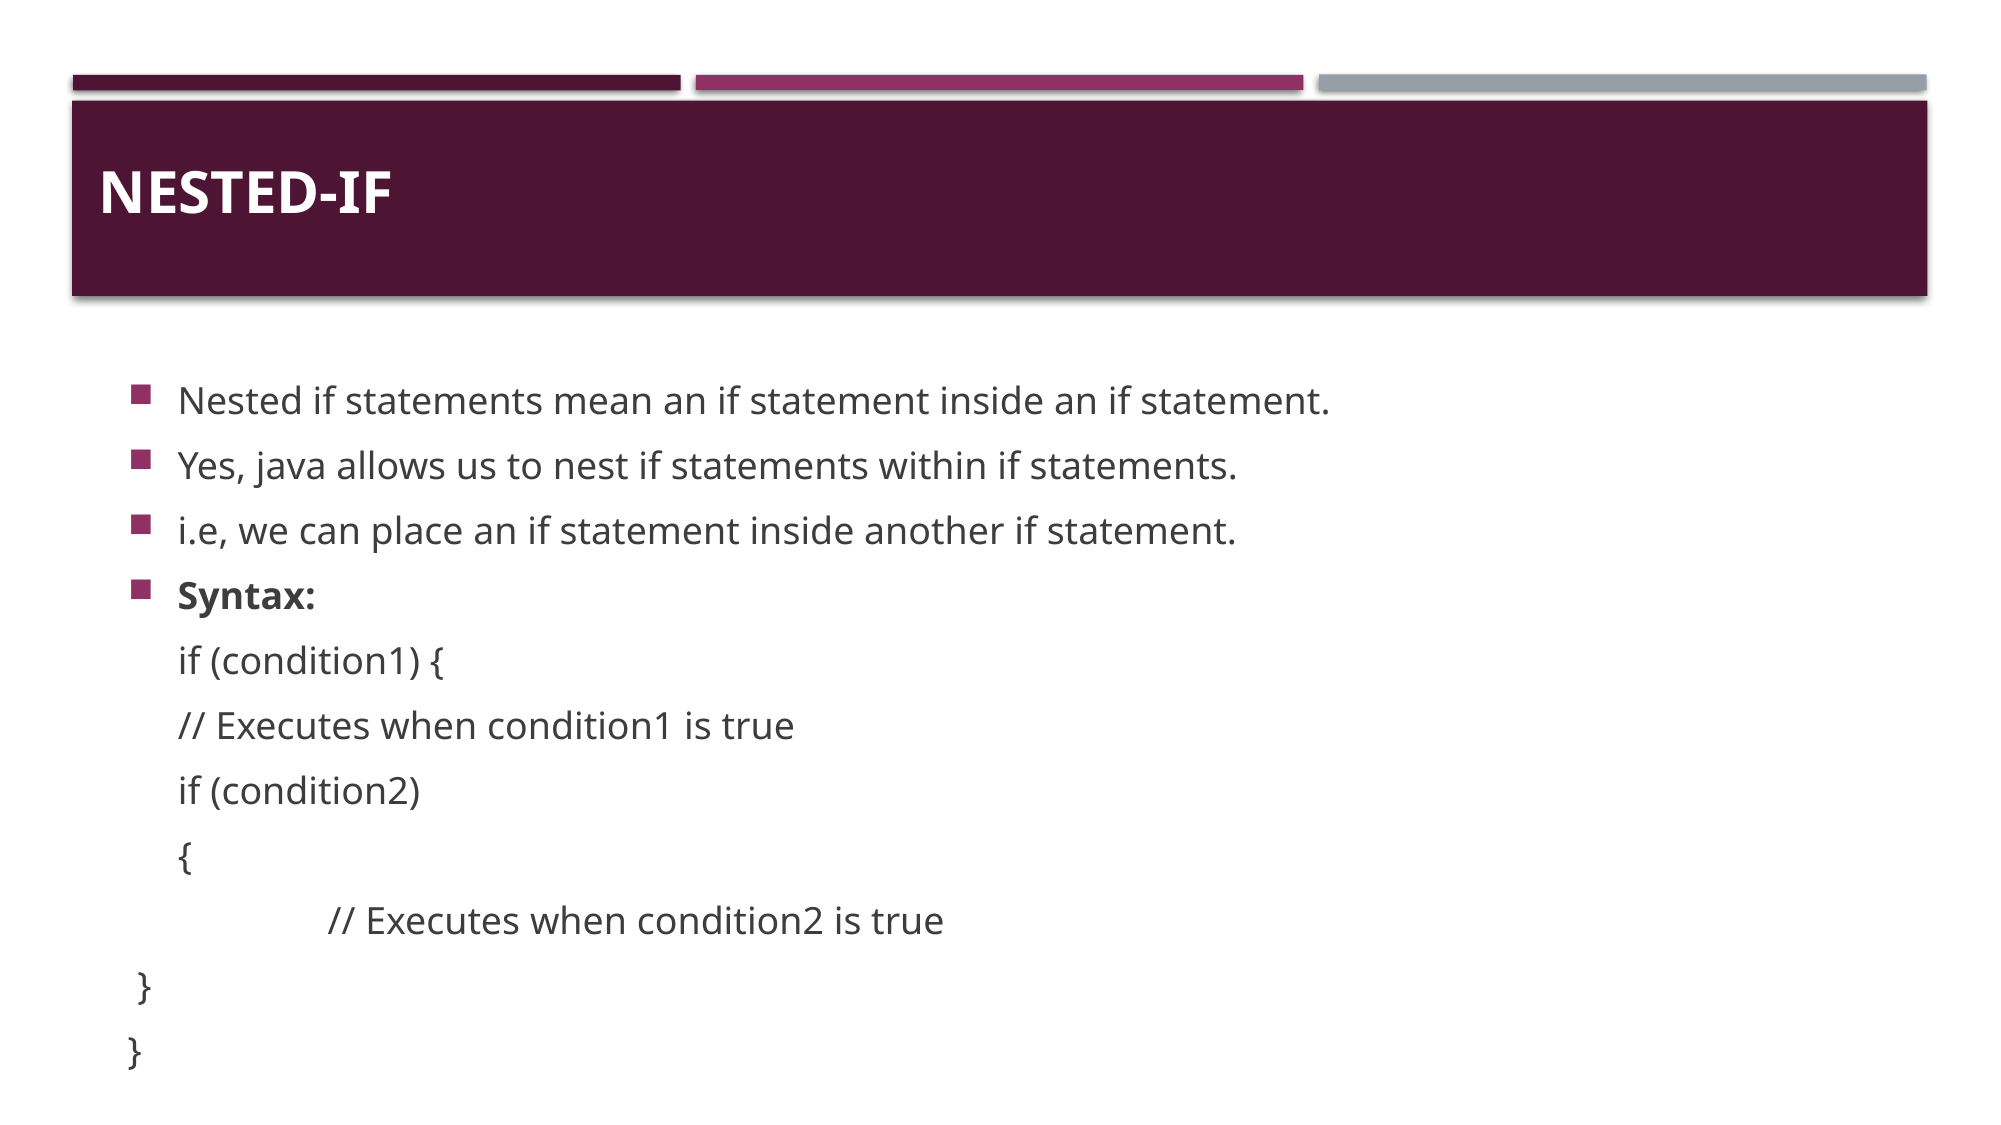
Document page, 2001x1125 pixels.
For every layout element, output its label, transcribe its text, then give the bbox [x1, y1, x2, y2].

title Nested-if [83, 0, 1447, 233]
list Nested if statements mean an if statement inside an if statement. Yes, java allows us to nest if statements within if statements. i.e, we can place an if statement inside another if statement. Syntax: if (condition1) { // Executes when condition1 is true if (condition2) { // Executes when condition2 is true } } [112, 324, 1878, 1125]
